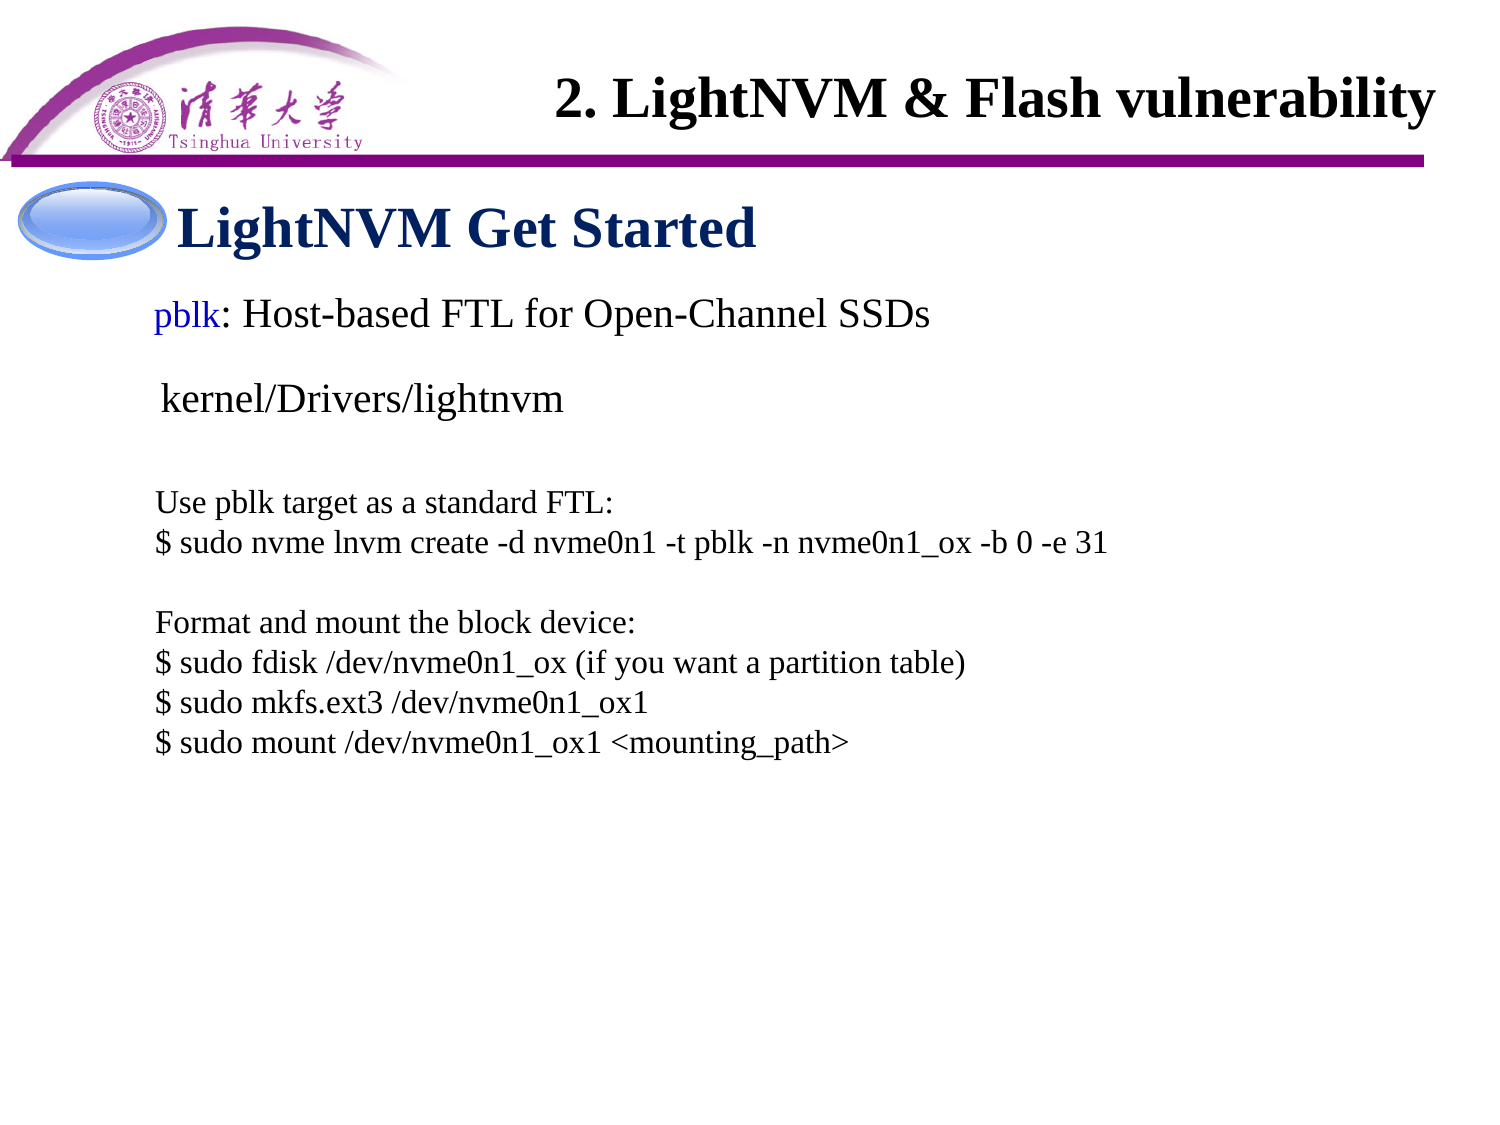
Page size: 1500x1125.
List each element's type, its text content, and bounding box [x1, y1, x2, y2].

text_box Use pblk target as a standard FTL: $ sudo nvme lnvm create -d nvme0n1 -t pblk -n nvme0n1_ox -b 0 -e 31 Format and mount the block device: $ sudo fdisk /dev/nvme0n1_ox (if you want a partition table) $ sudo mkfs.ext3 /dev/nvme0n1_ox1 $ sudo mount /dev/nvme0n1_ox1 <mounting_path> [140, 472, 1260, 768]
picture [0, 23, 424, 161]
text_box 2. LightNVM & Flash vulnerability [140, 38, 1453, 150]
text_box pblk: Host-based FTL for Open-Channel SSDs [138, 278, 1498, 344]
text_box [17, 179, 776, 268]
text_box kernel/Drivers/lightnvm [135, 363, 1314, 429]
